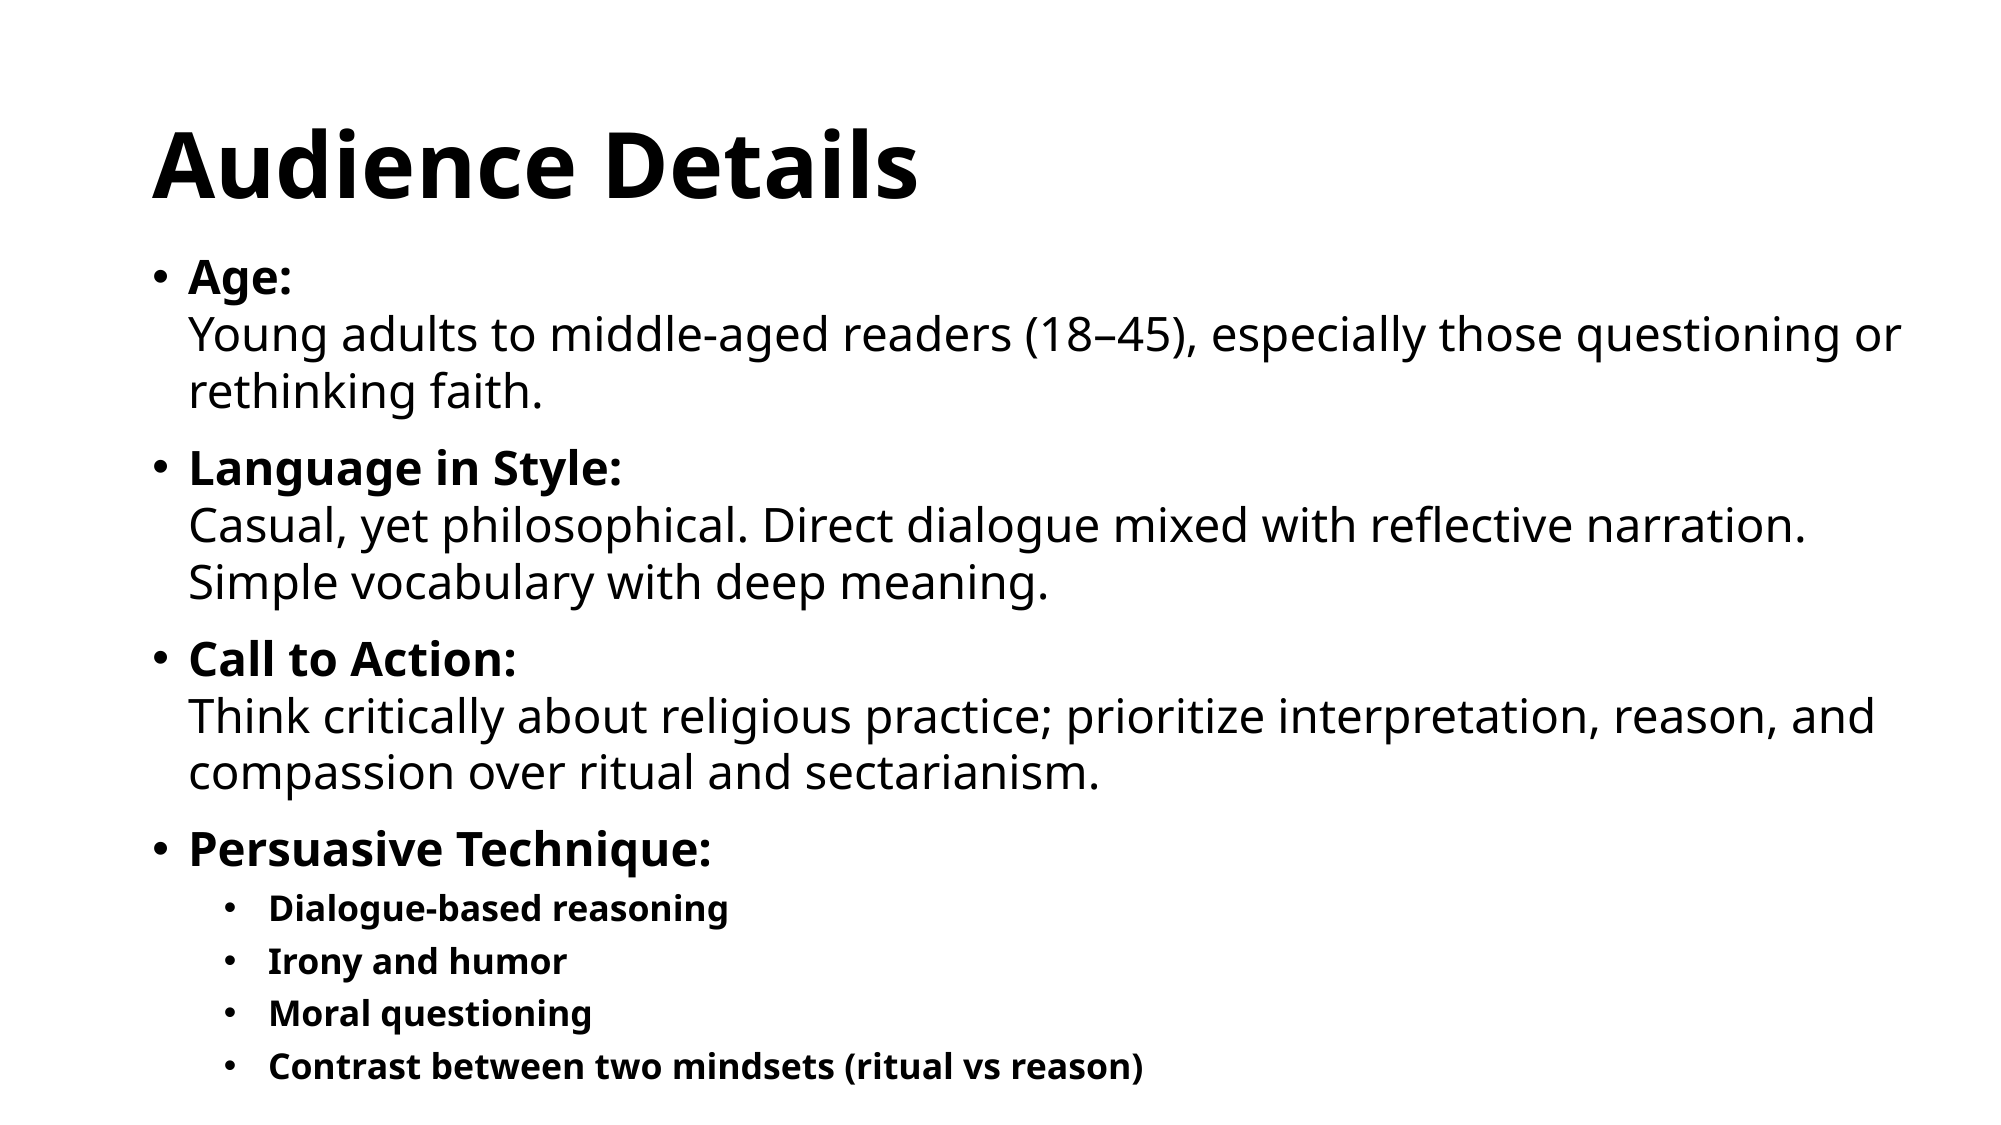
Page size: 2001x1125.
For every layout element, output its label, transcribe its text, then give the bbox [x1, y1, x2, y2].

list Age: Young adults to middle-aged readers (18–45), especially those questioning or rethinking faith. Language in Style: Casual, yet philosophical. Direct dialogue mixed with reflective narration. Simple vocabulary with deep meaning. Call to Action: Think critically about religious practice; prioritize interpretation, reason, and compassion over ritual and sectarianism. Persuasive Technique: Dialogue-based reasoning Irony and humor Moral questioning Contrast between two mindsets (ritual vs reason) [137, 239, 1933, 1100]
title Audience Details [137, 59, 1863, 239]
